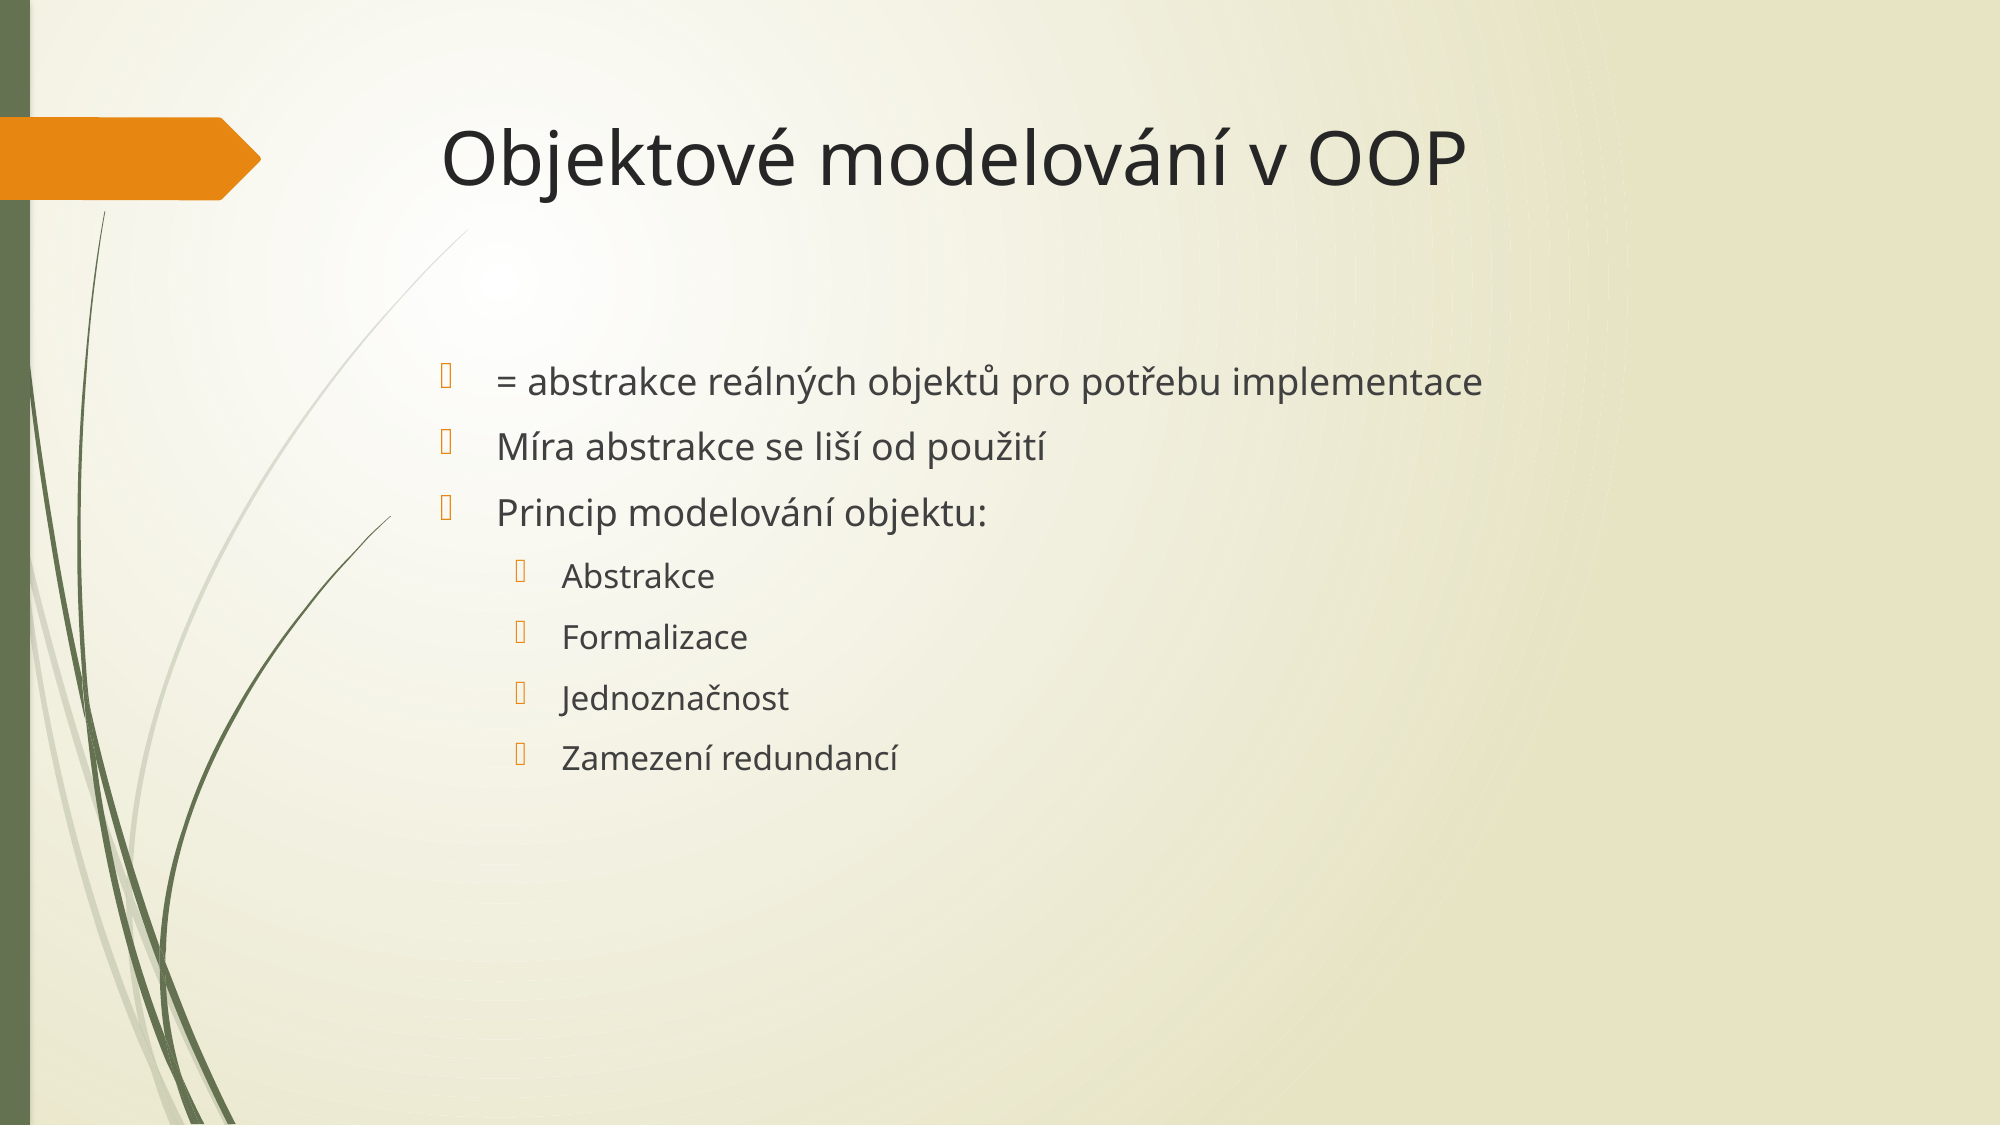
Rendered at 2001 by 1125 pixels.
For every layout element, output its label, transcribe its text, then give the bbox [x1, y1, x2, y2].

title Objektové modelování v OOP [425, 102, 1888, 313]
list = abstrakce reálných objektů pro potřebu implementace Míra abstrakce se liší od použití Princip modelování objektu: Abstrakce Formalizace Jednoznačnost Zamezení redundancí [424, 350, 1888, 970]
